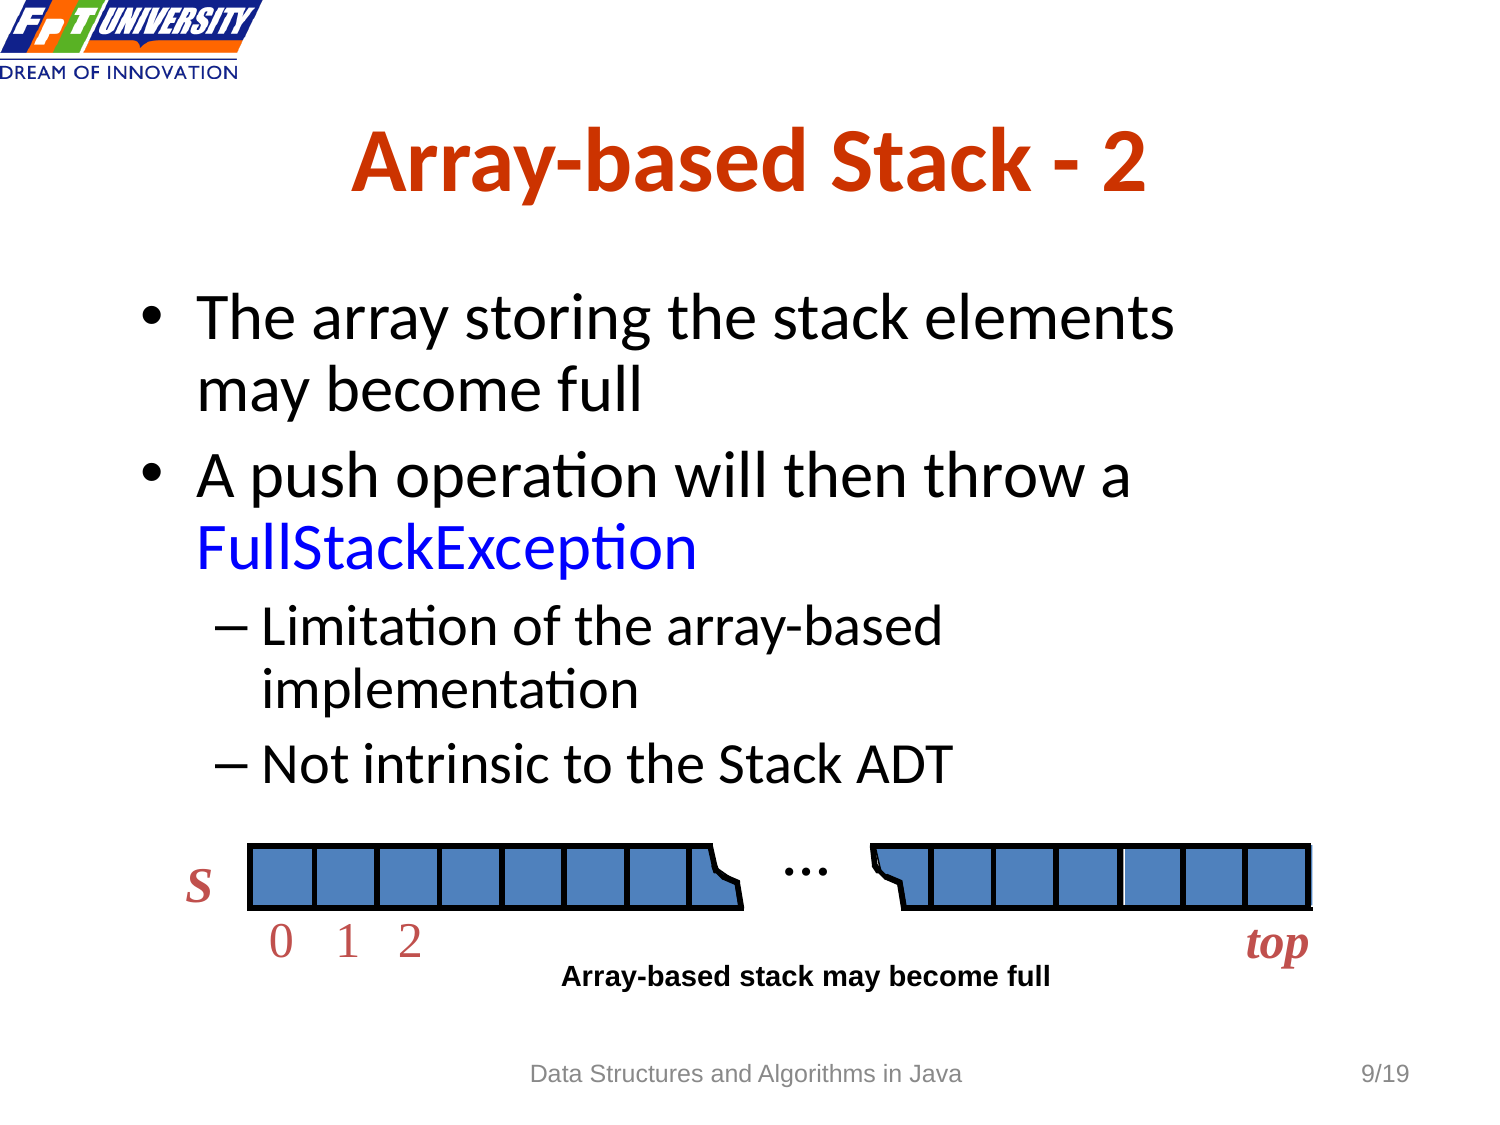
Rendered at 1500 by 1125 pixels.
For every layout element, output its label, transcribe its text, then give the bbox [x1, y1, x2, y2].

list The array storing the stack elements may become full A push operation will then throw a FullStackException Limitation of the array-based implementation Not intrinsic to the Stack ADT [125, 275, 1275, 823]
text_box Array-based stack may become full [450, 977, 1163, 1000]
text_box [174, 824, 1331, 969]
text_box [112, 287, 700, 838]
title Array-based Stack - 2 [75, 53, 1425, 257]
footer Data Structures and Algorithms in Java [474, 1042, 1025, 1103]
picture [0, 0, 263, 79]
slide_number 9/19 [1074, 1042, 1425, 1103]
